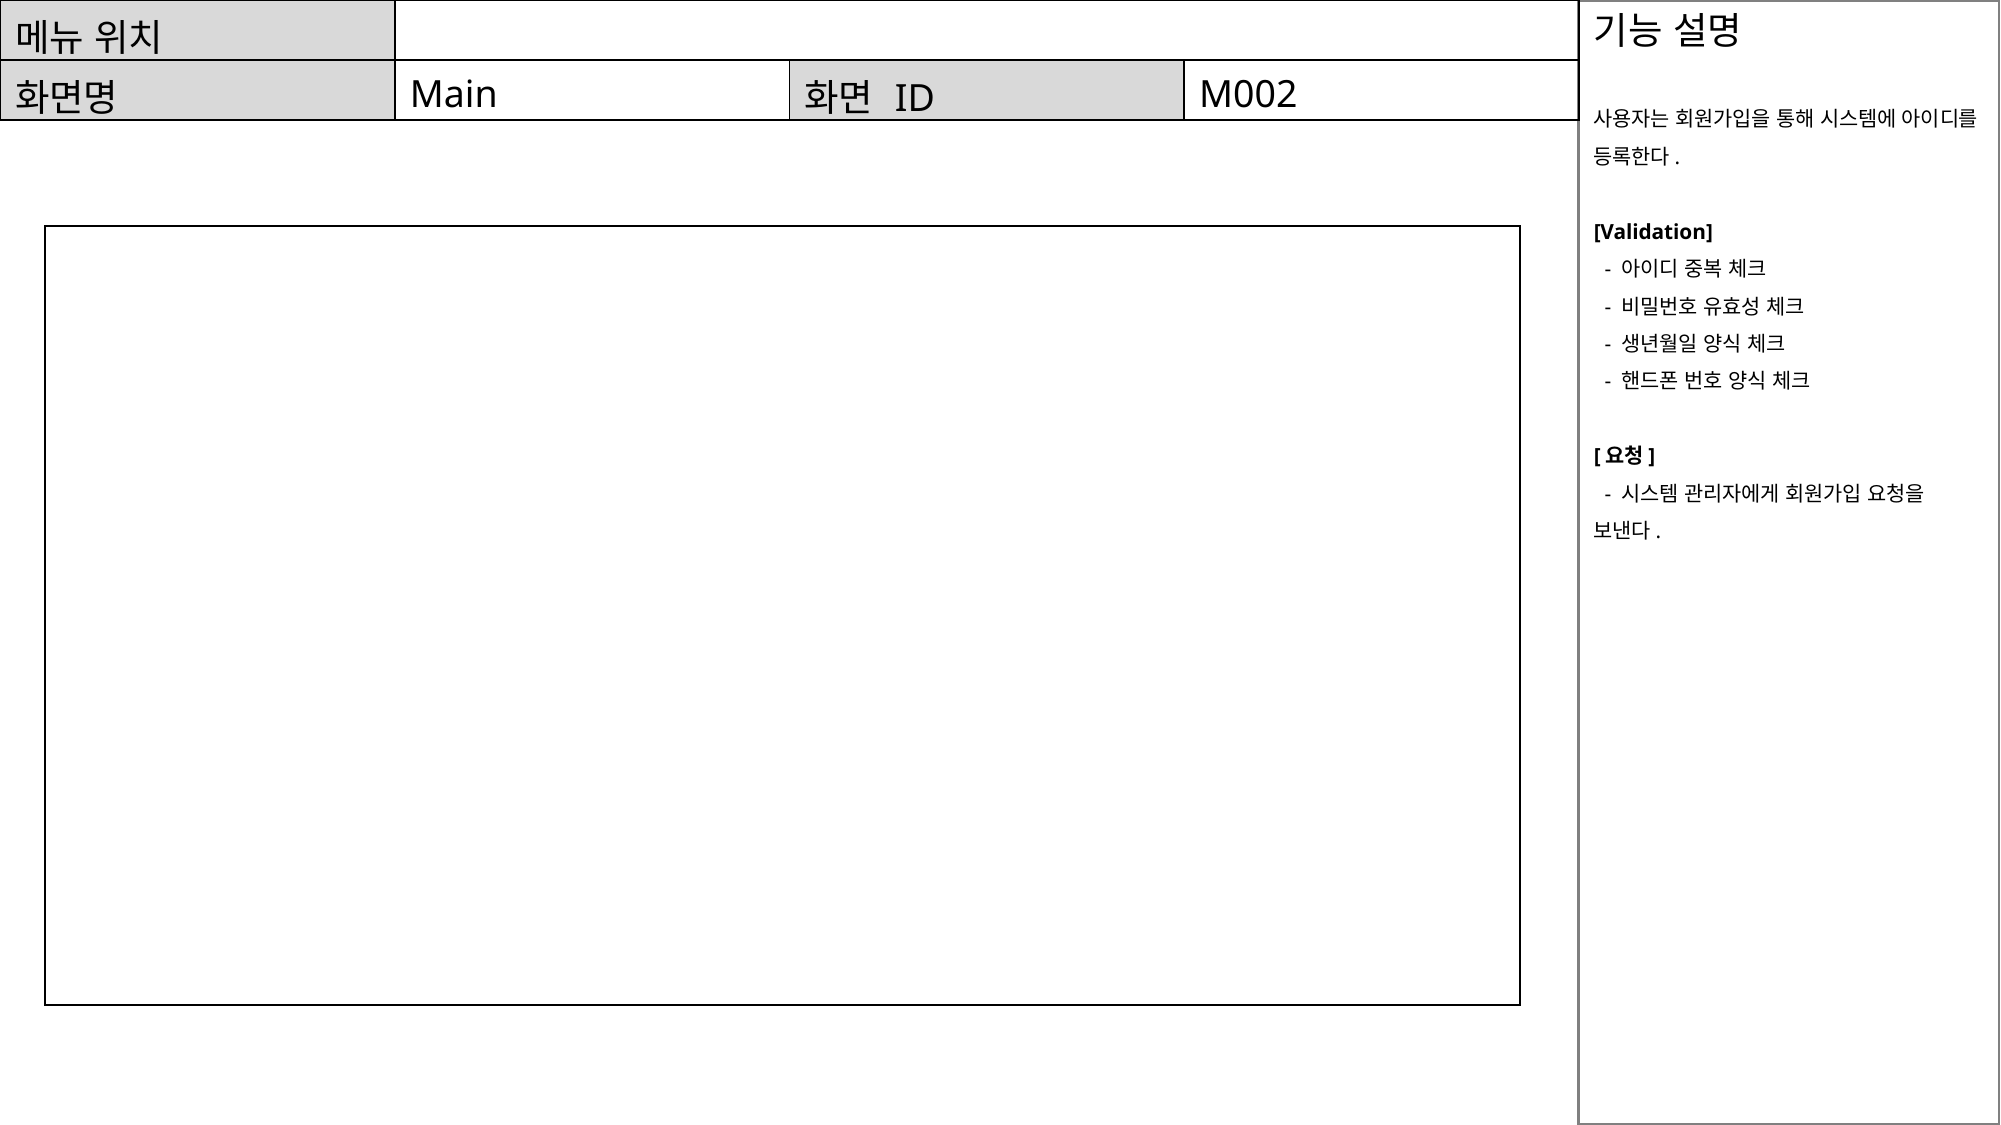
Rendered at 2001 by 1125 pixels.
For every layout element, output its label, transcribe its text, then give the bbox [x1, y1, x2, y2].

table_cell Main [396, 61, 789, 119]
table_header [396, 1, 1578, 59]
table_cell 화면명 [1, 61, 394, 119]
text_box [44, 225, 1521, 1006]
text_box [1578, 0, 2000, 1125]
table_cell 화면 ID [790, 61, 1183, 119]
table_cell M002 [1185, 61, 1578, 119]
table_header 메뉴 위치 [1, 1, 394, 59]
